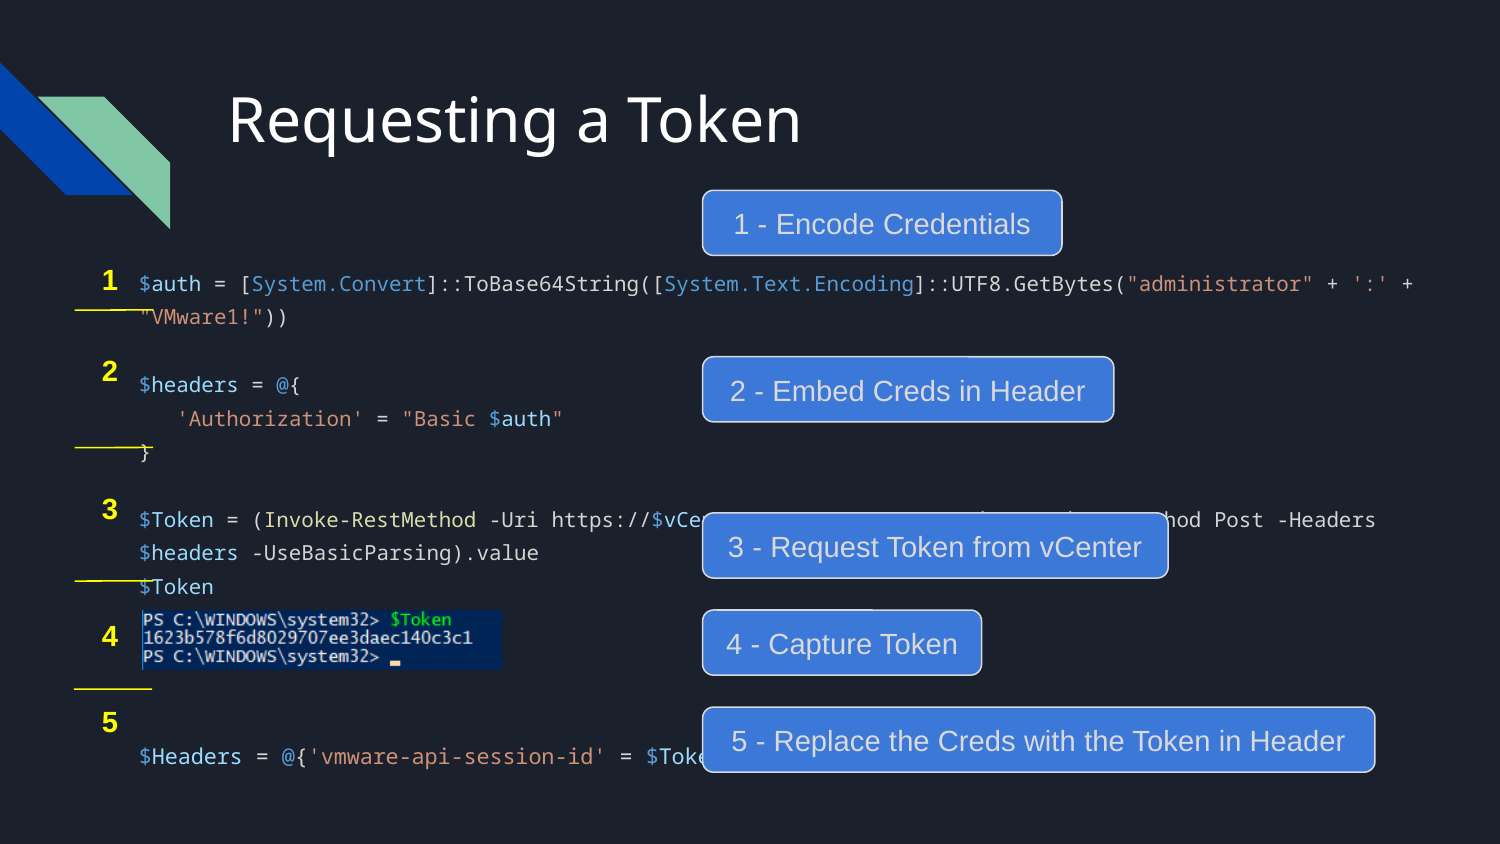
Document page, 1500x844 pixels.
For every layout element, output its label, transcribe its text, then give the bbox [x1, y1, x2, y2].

list $auth = [System.Convert]::ToBase64String([System.Text.Encoding]::UTF8.GetBytes("administrator" + ':' + "VMware1!")) $headers = @{ 'Authorization' = "Basic $auth" } $Token = (Invoke-RestMethod -Uri https://$vCenter/rest/com/vmware/cis/session -Method Post -Headers $headers -UseBasicParsing).value $Token $Headers = @{'vmware-api-session-id' = $Token} [123, 246, 1491, 800]
title Requesting a Token [212, 64, 1368, 215]
text_box 2 - Embed Creds in Header [702, 356, 1114, 422]
text_box 1 - Encode Credentials [702, 190, 1062, 256]
text_box 5 - Replace the Creds with the Token in Header [702, 707, 1375, 773]
text_box 3 [87, 482, 143, 533]
text_box 3 - Request Token from vCenter [702, 512, 1169, 579]
text_box 5 [87, 698, 143, 746]
text_box 2 [87, 344, 143, 395]
text_box 4 - Capture Token [702, 609, 982, 676]
picture [142, 609, 503, 670]
text_box 1 [87, 254, 143, 305]
text_box 4 [87, 610, 140, 660]
